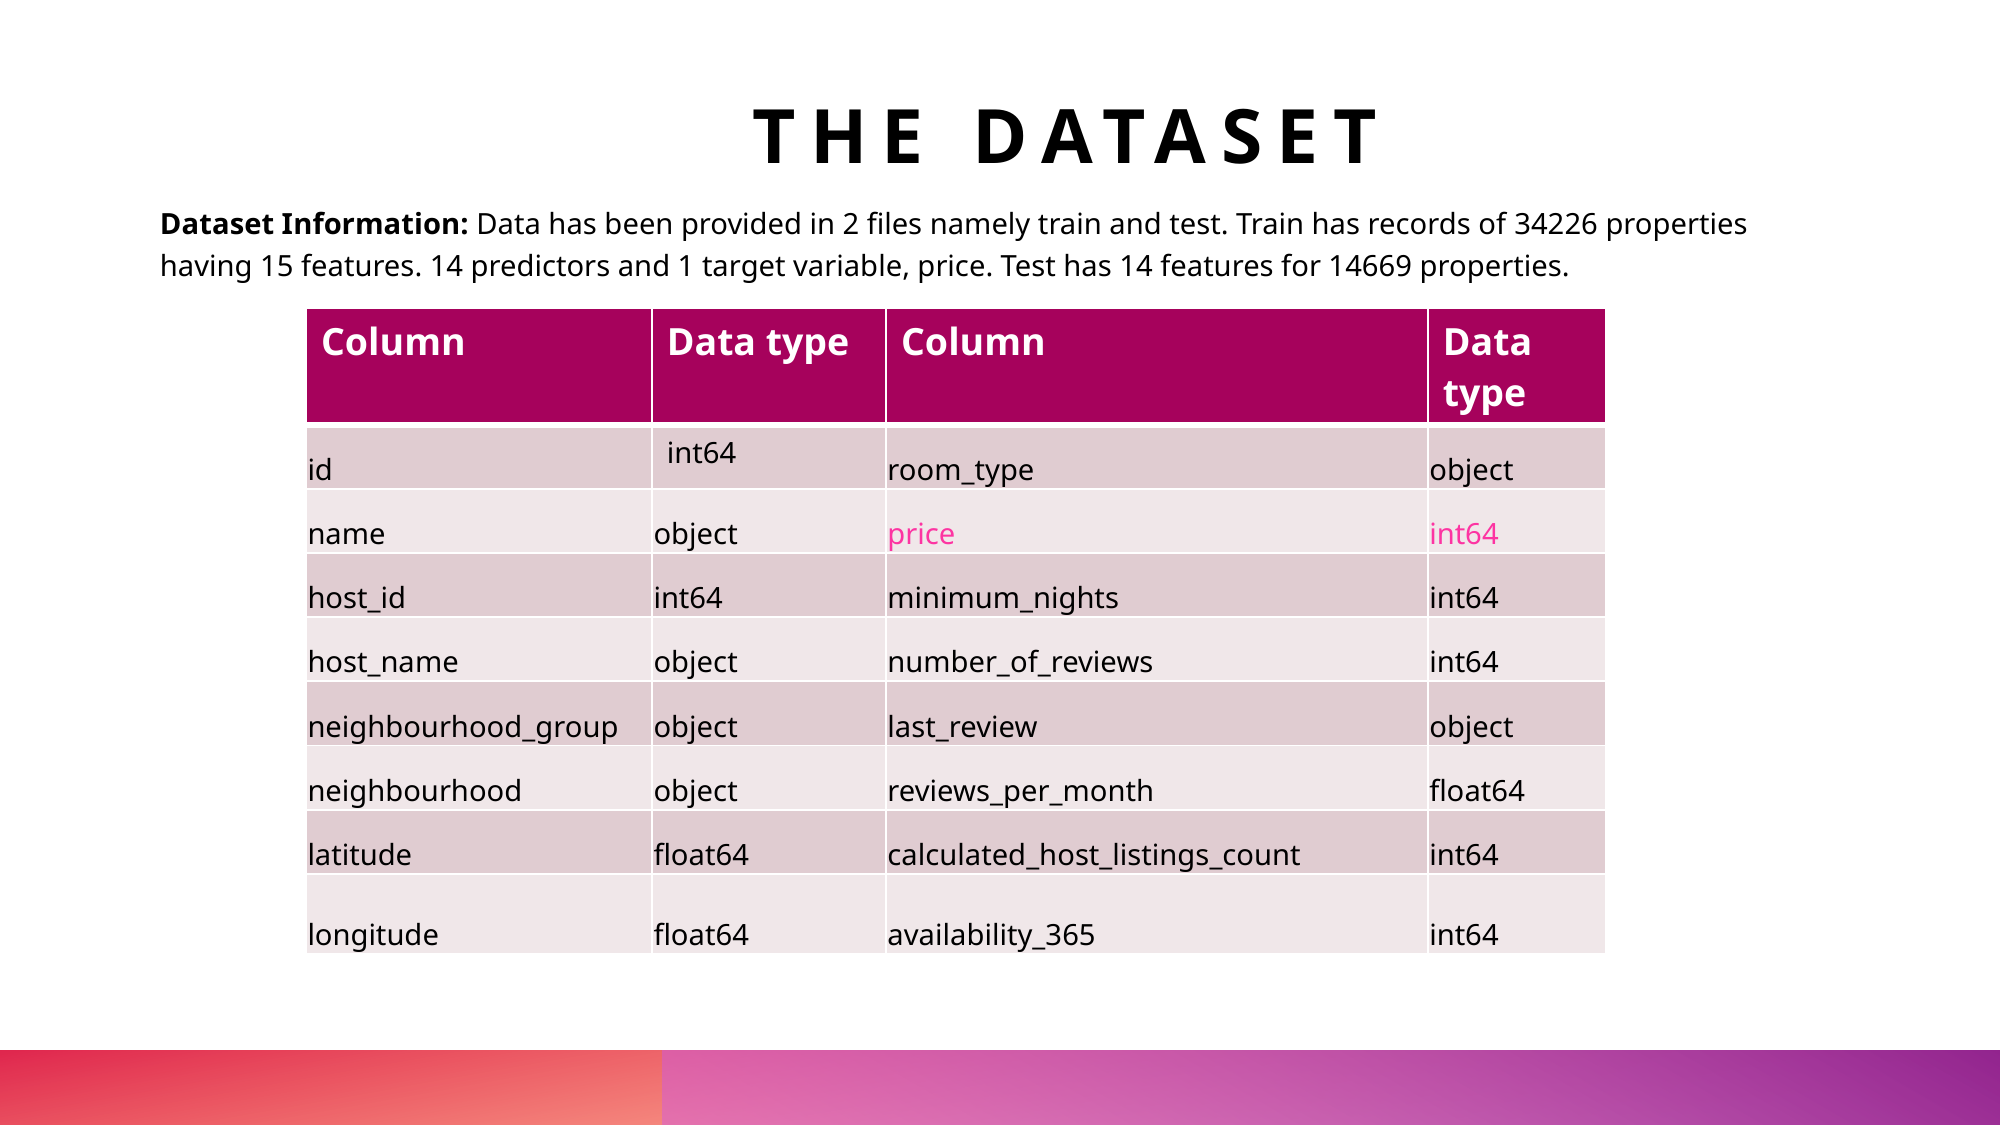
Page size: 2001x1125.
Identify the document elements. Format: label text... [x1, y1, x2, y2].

table_cell int64 [1429, 554, 1605, 616]
table_header Data type [653, 309, 885, 422]
table_cell neighbourhood [307, 746, 651, 809]
table_cell latitude [307, 811, 651, 873]
table_cell id [307, 428, 651, 488]
table_cell object [1429, 428, 1605, 488]
table_cell object [653, 618, 885, 680]
table_header Column [887, 309, 1427, 422]
table_cell room_type [887, 428, 1427, 488]
table_cell longitude [307, 875, 651, 953]
table_cell object [1429, 682, 1605, 745]
table_cell number_of_reviews [887, 618, 1427, 680]
table_cell object [653, 682, 885, 745]
table_cell object [653, 490, 885, 552]
table_cell int64 [653, 554, 885, 616]
title The dataset [225, 79, 1905, 179]
table_cell int64 [1429, 490, 1605, 552]
table_cell calculated_host_listings_count [887, 811, 1427, 873]
table_cell int64 [653, 428, 885, 488]
table_header Data type [1429, 309, 1605, 422]
table_cell neighbourhood_group [307, 682, 651, 745]
table_cell host_id [307, 554, 651, 616]
table_cell int64 [1429, 618, 1605, 680]
table_header Column [307, 309, 651, 422]
table_cell int64 [1429, 875, 1605, 953]
table_cell float64 [1429, 746, 1605, 809]
list Dataset Information: Data has been provided in 2 files namely train and test. Train has records of 34226 properties having 15 features. 14 predictors and 1 target variable, price. Test has 14 features for 14669 properties. [159, 198, 1840, 298]
table_cell float64 [653, 811, 885, 873]
table_cell price [887, 490, 1427, 552]
table_cell reviews_per_month [887, 746, 1427, 809]
table_cell availability_365 [887, 875, 1427, 953]
table_cell host_name [307, 618, 651, 680]
table_cell name [307, 490, 651, 552]
table_cell minimum_nights [887, 554, 1427, 616]
table_cell last_review [887, 682, 1427, 745]
table_cell object [653, 746, 885, 809]
table_cell float64 [653, 875, 885, 953]
table_cell int64 [1429, 811, 1605, 873]
